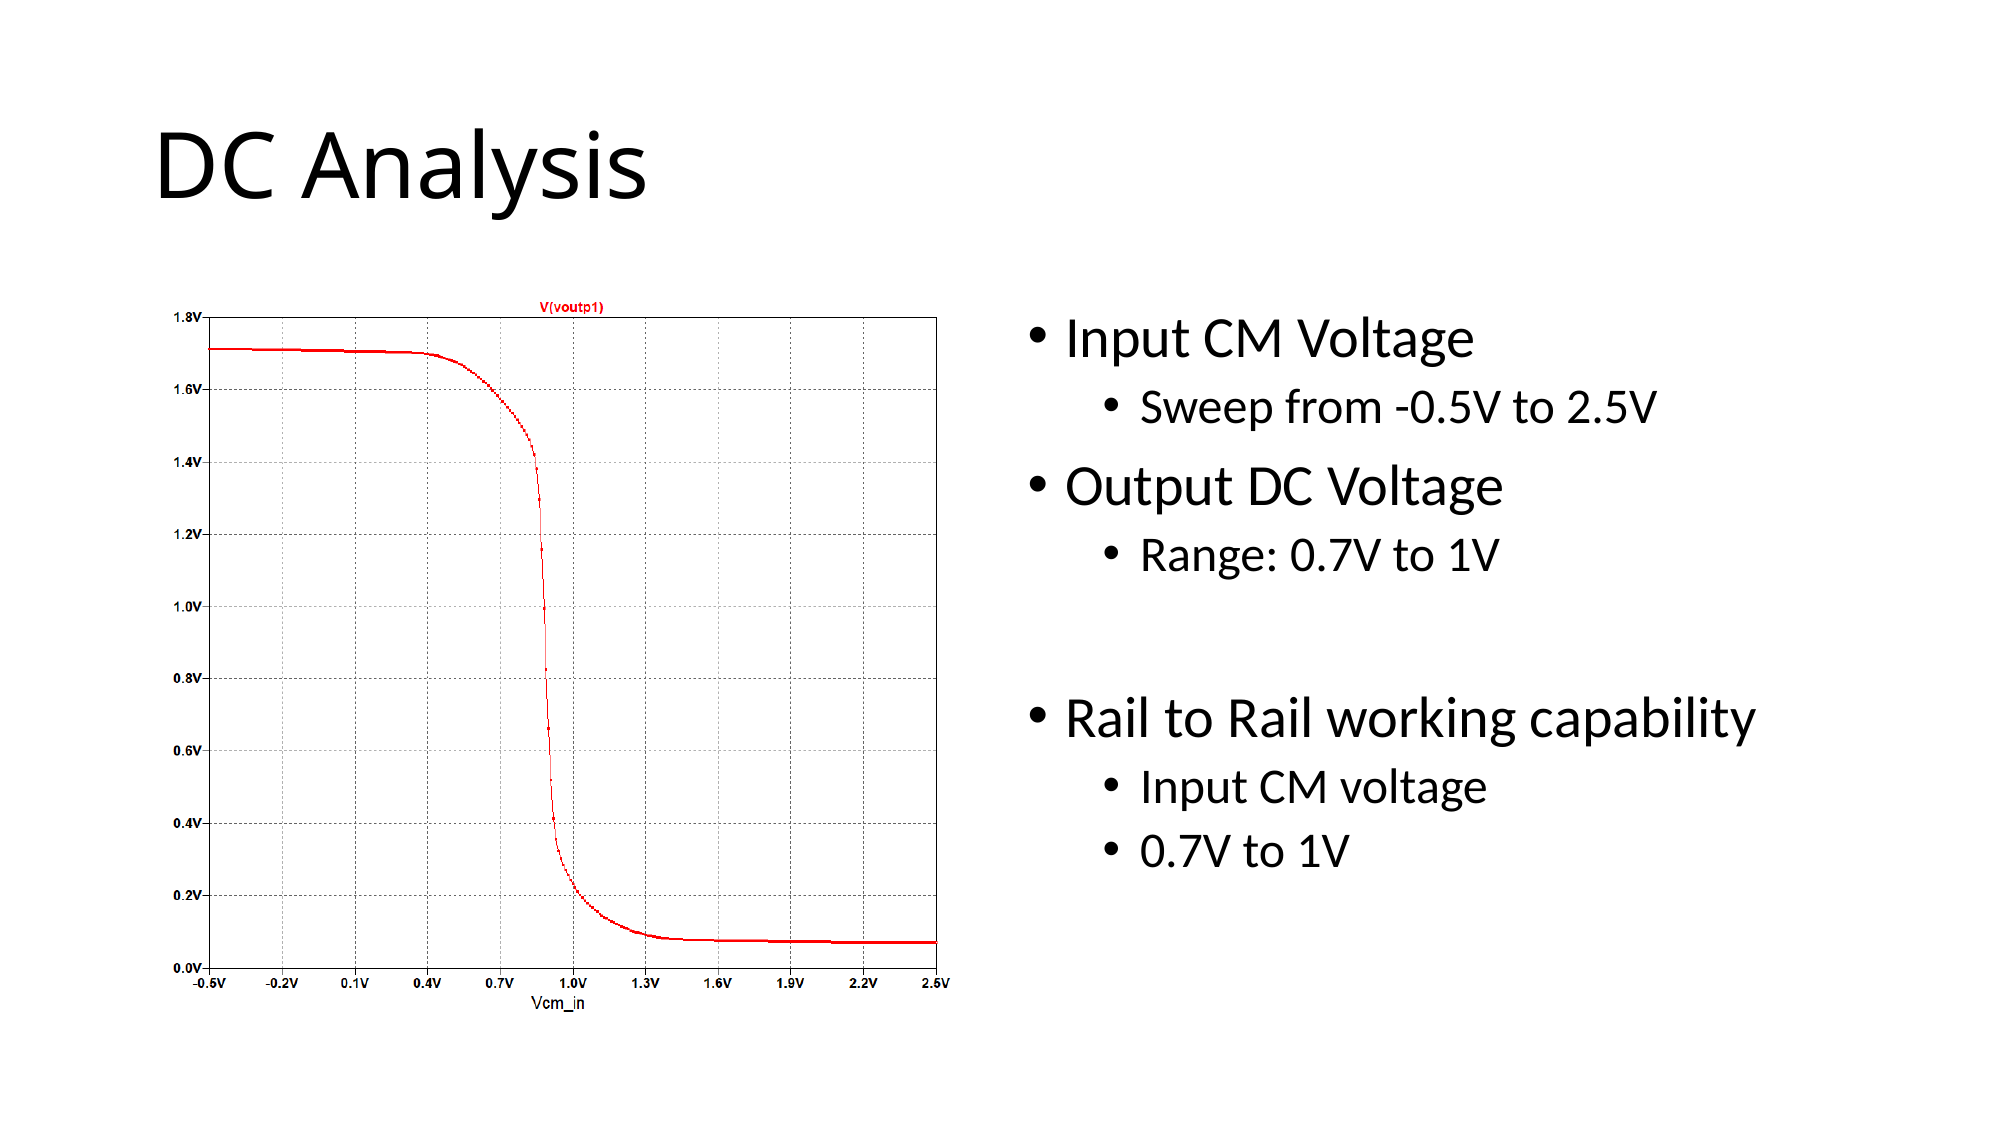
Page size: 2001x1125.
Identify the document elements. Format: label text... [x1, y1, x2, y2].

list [173, 299, 952, 1014]
list Input CM Voltage Sweep from -0.5V to 2.5V Output DC Voltage Range: 0.7V to 1V Rail to Rail working capability Input CM voltage 0.7V to 1V [1012, 299, 1863, 1014]
title DC Analysis [137, 59, 1863, 278]
